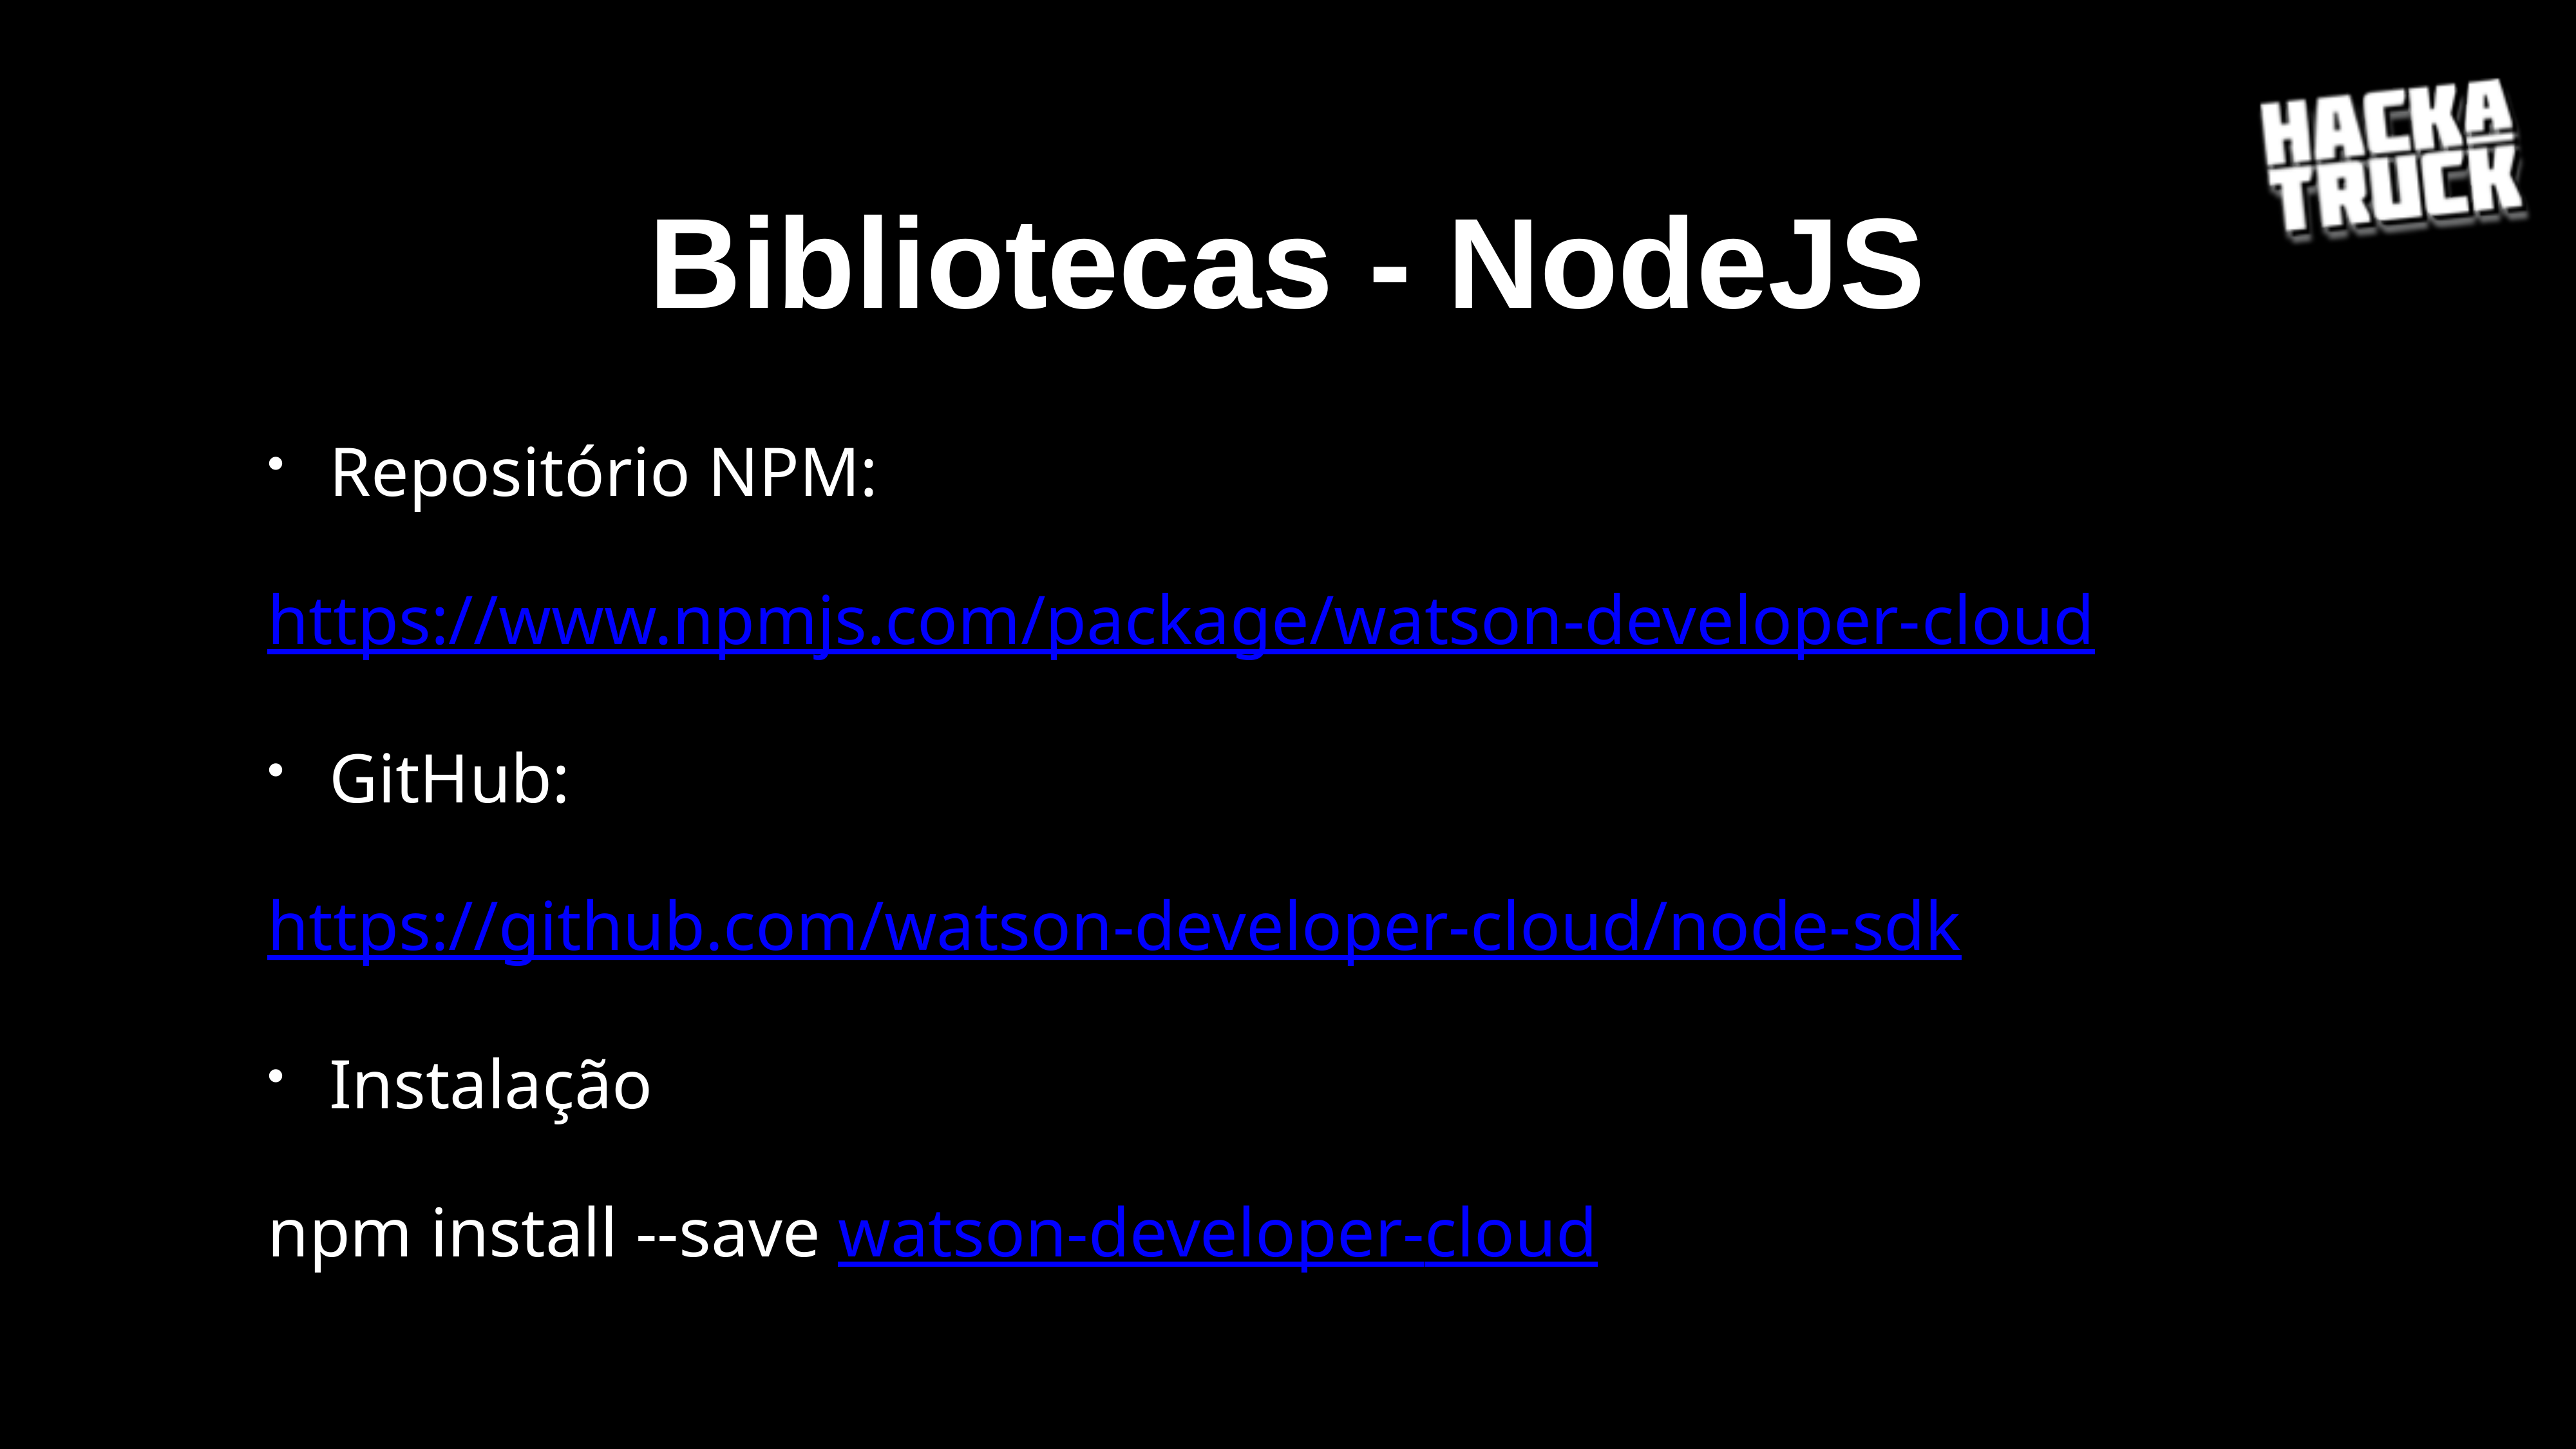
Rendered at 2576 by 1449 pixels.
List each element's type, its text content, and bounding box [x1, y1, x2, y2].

picture [2259, 77, 2530, 240]
title Bibliotecas - NodeJS [554, 114, 2022, 400]
list Repositório NPM: https://www.npmjs.com/package/watson-developer-cloud GitHub: https://github.com/watson-developer-cloud/node-sdk Instalação npm install --save watson-developer-cloud [261, 422, 2260, 1352]
